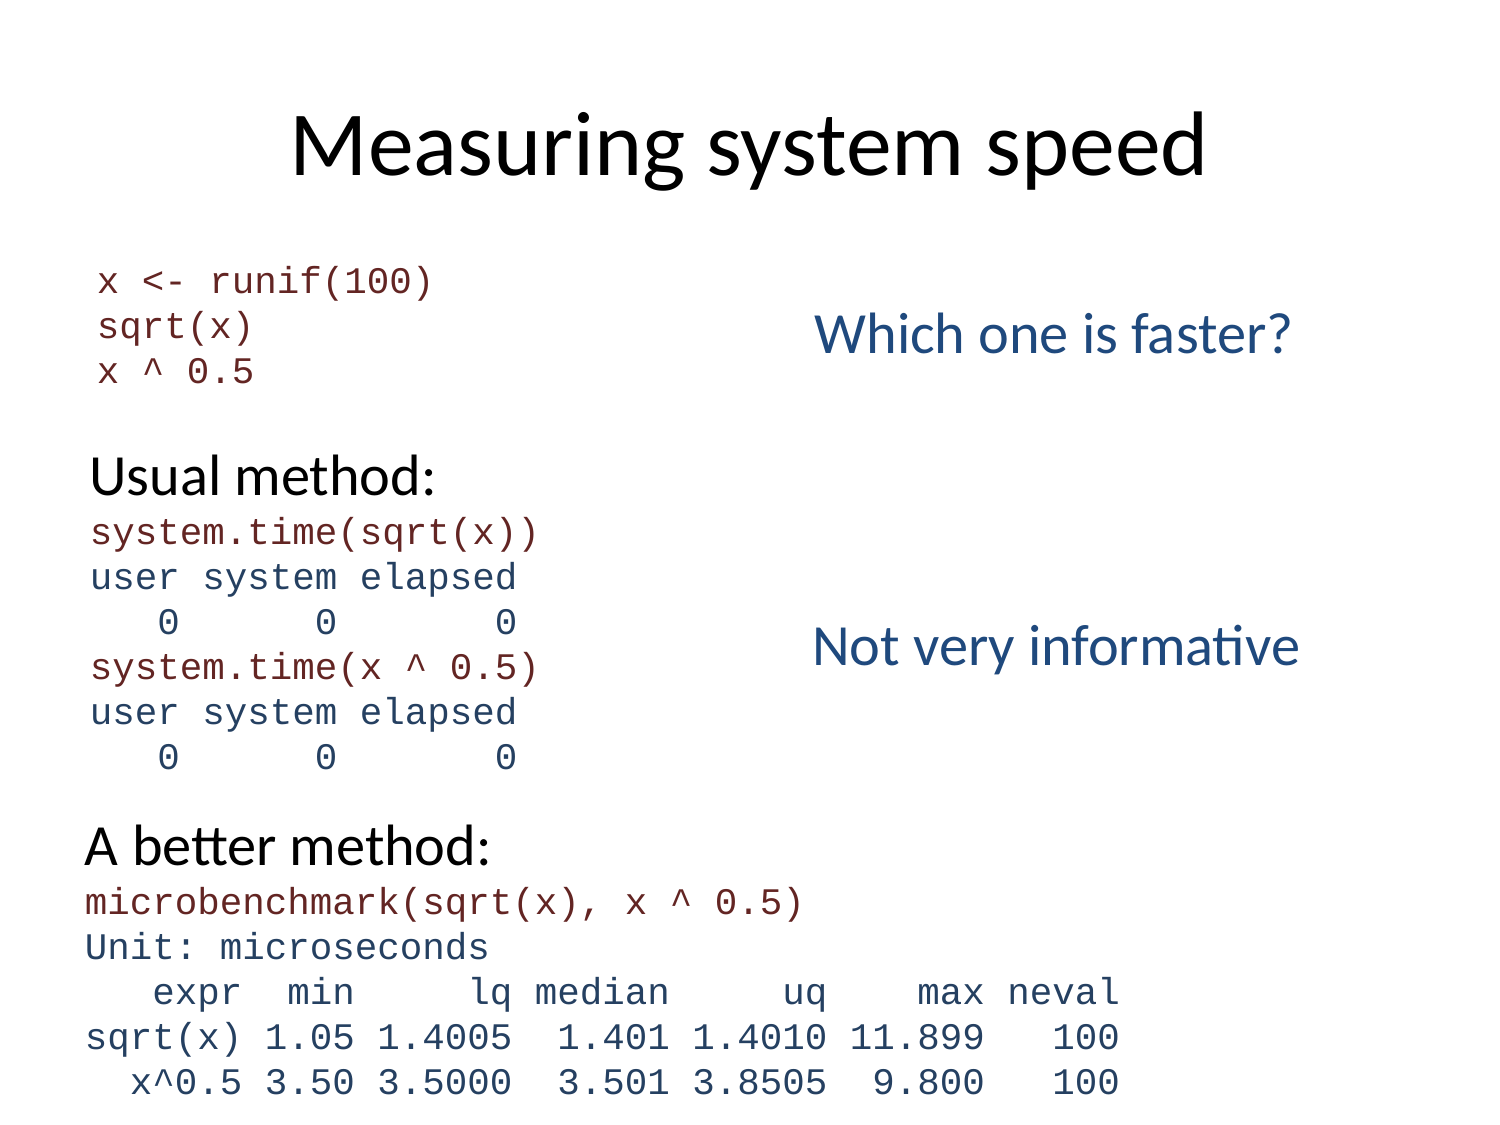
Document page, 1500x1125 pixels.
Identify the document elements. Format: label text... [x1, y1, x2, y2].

text_box A better method: microbenchmark(sqrt(x), x ^ 0.5) Unit: microseconds expr min lq median uq max neval sqrt(x) 1.05 1.4005 1.401 1.4010 11.899 100 x^0.5 3.50 3.5000 3.501 3.8505 9.800 100 [70, 837, 1346, 1110]
text_box x <- runif(100) sqrt(x) x ^ 0.5 [82, 248, 770, 399]
text_box Which one is faster? [800, 287, 1350, 373]
title Measuring system speed [75, 45, 1425, 233]
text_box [74, 429, 1448, 834]
